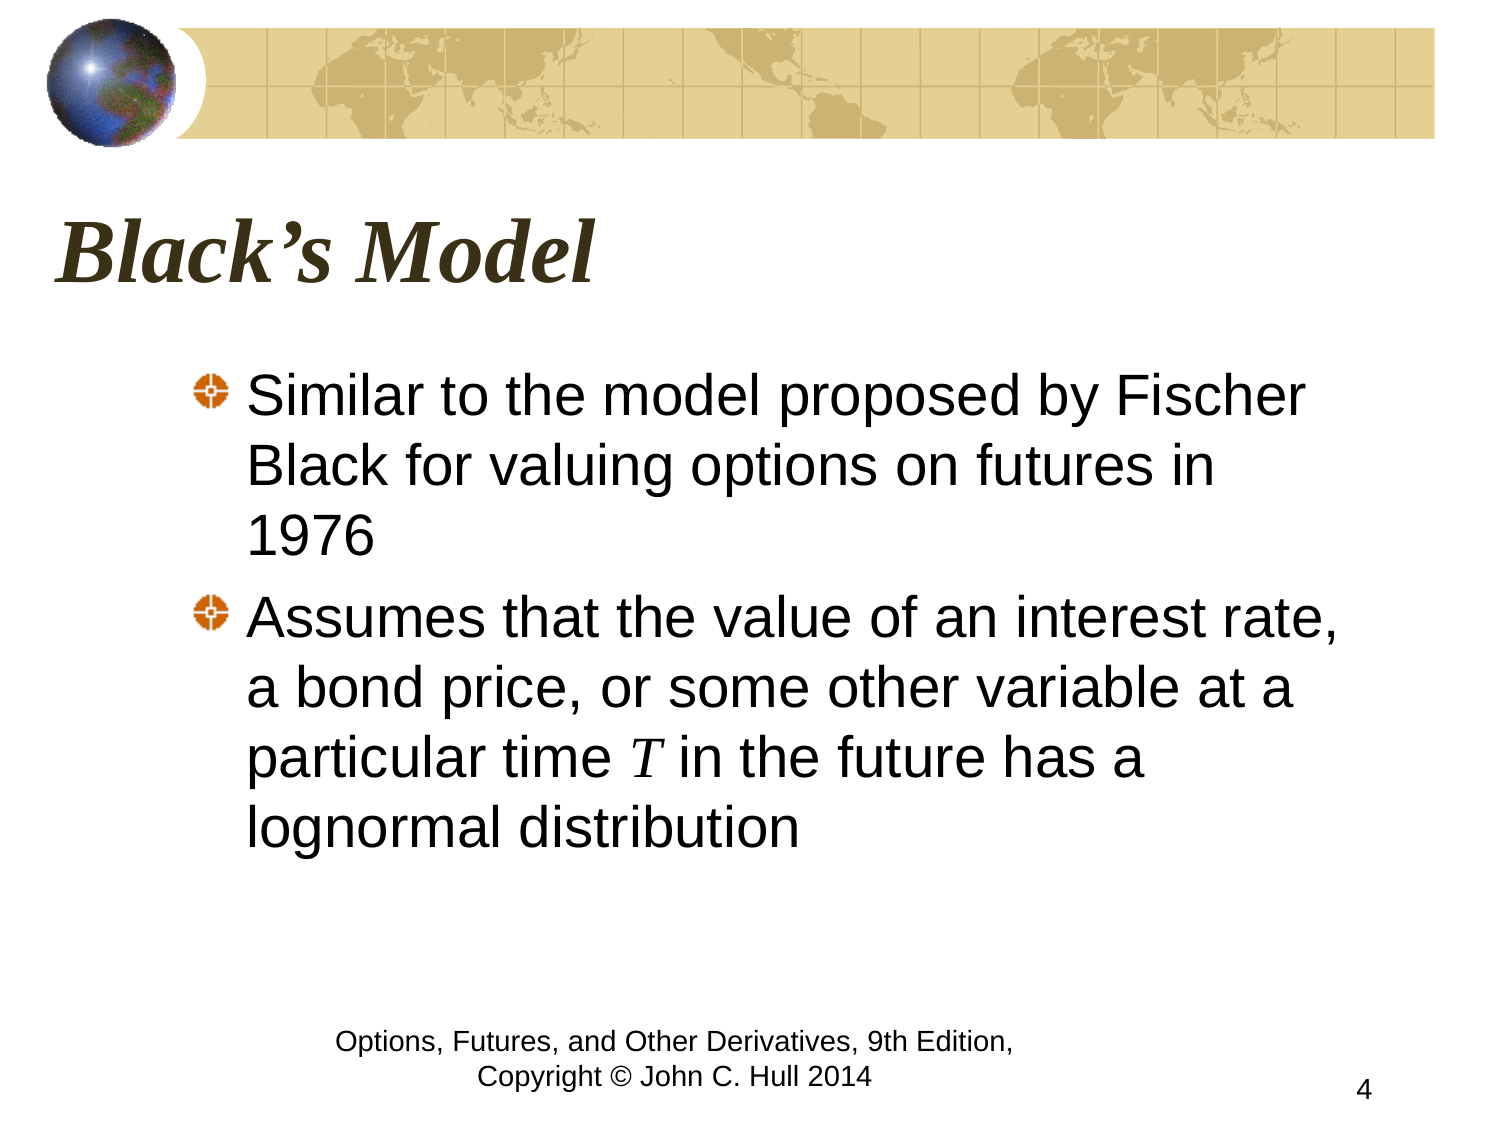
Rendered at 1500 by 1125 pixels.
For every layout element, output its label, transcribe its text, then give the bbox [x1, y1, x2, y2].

list Similar to the model proposed by Fischer Black for valuing options on futures in 1976 Assumes that the value of an interest rate, a bond price, or some other variable at a particular time T in the future has a lognormal distribution [174, 350, 1362, 1006]
picture [42, 14, 190, 151]
picture [190, 372, 231, 413]
picture [190, 593, 231, 635]
title Black’s Model [40, 152, 1316, 341]
slide_number 4 [1074, 1037, 1388, 1113]
footer Options, Futures, and Other Derivatives, 9th Edition, Copyright © John C. Hull 2014 [262, 1024, 1088, 1101]
